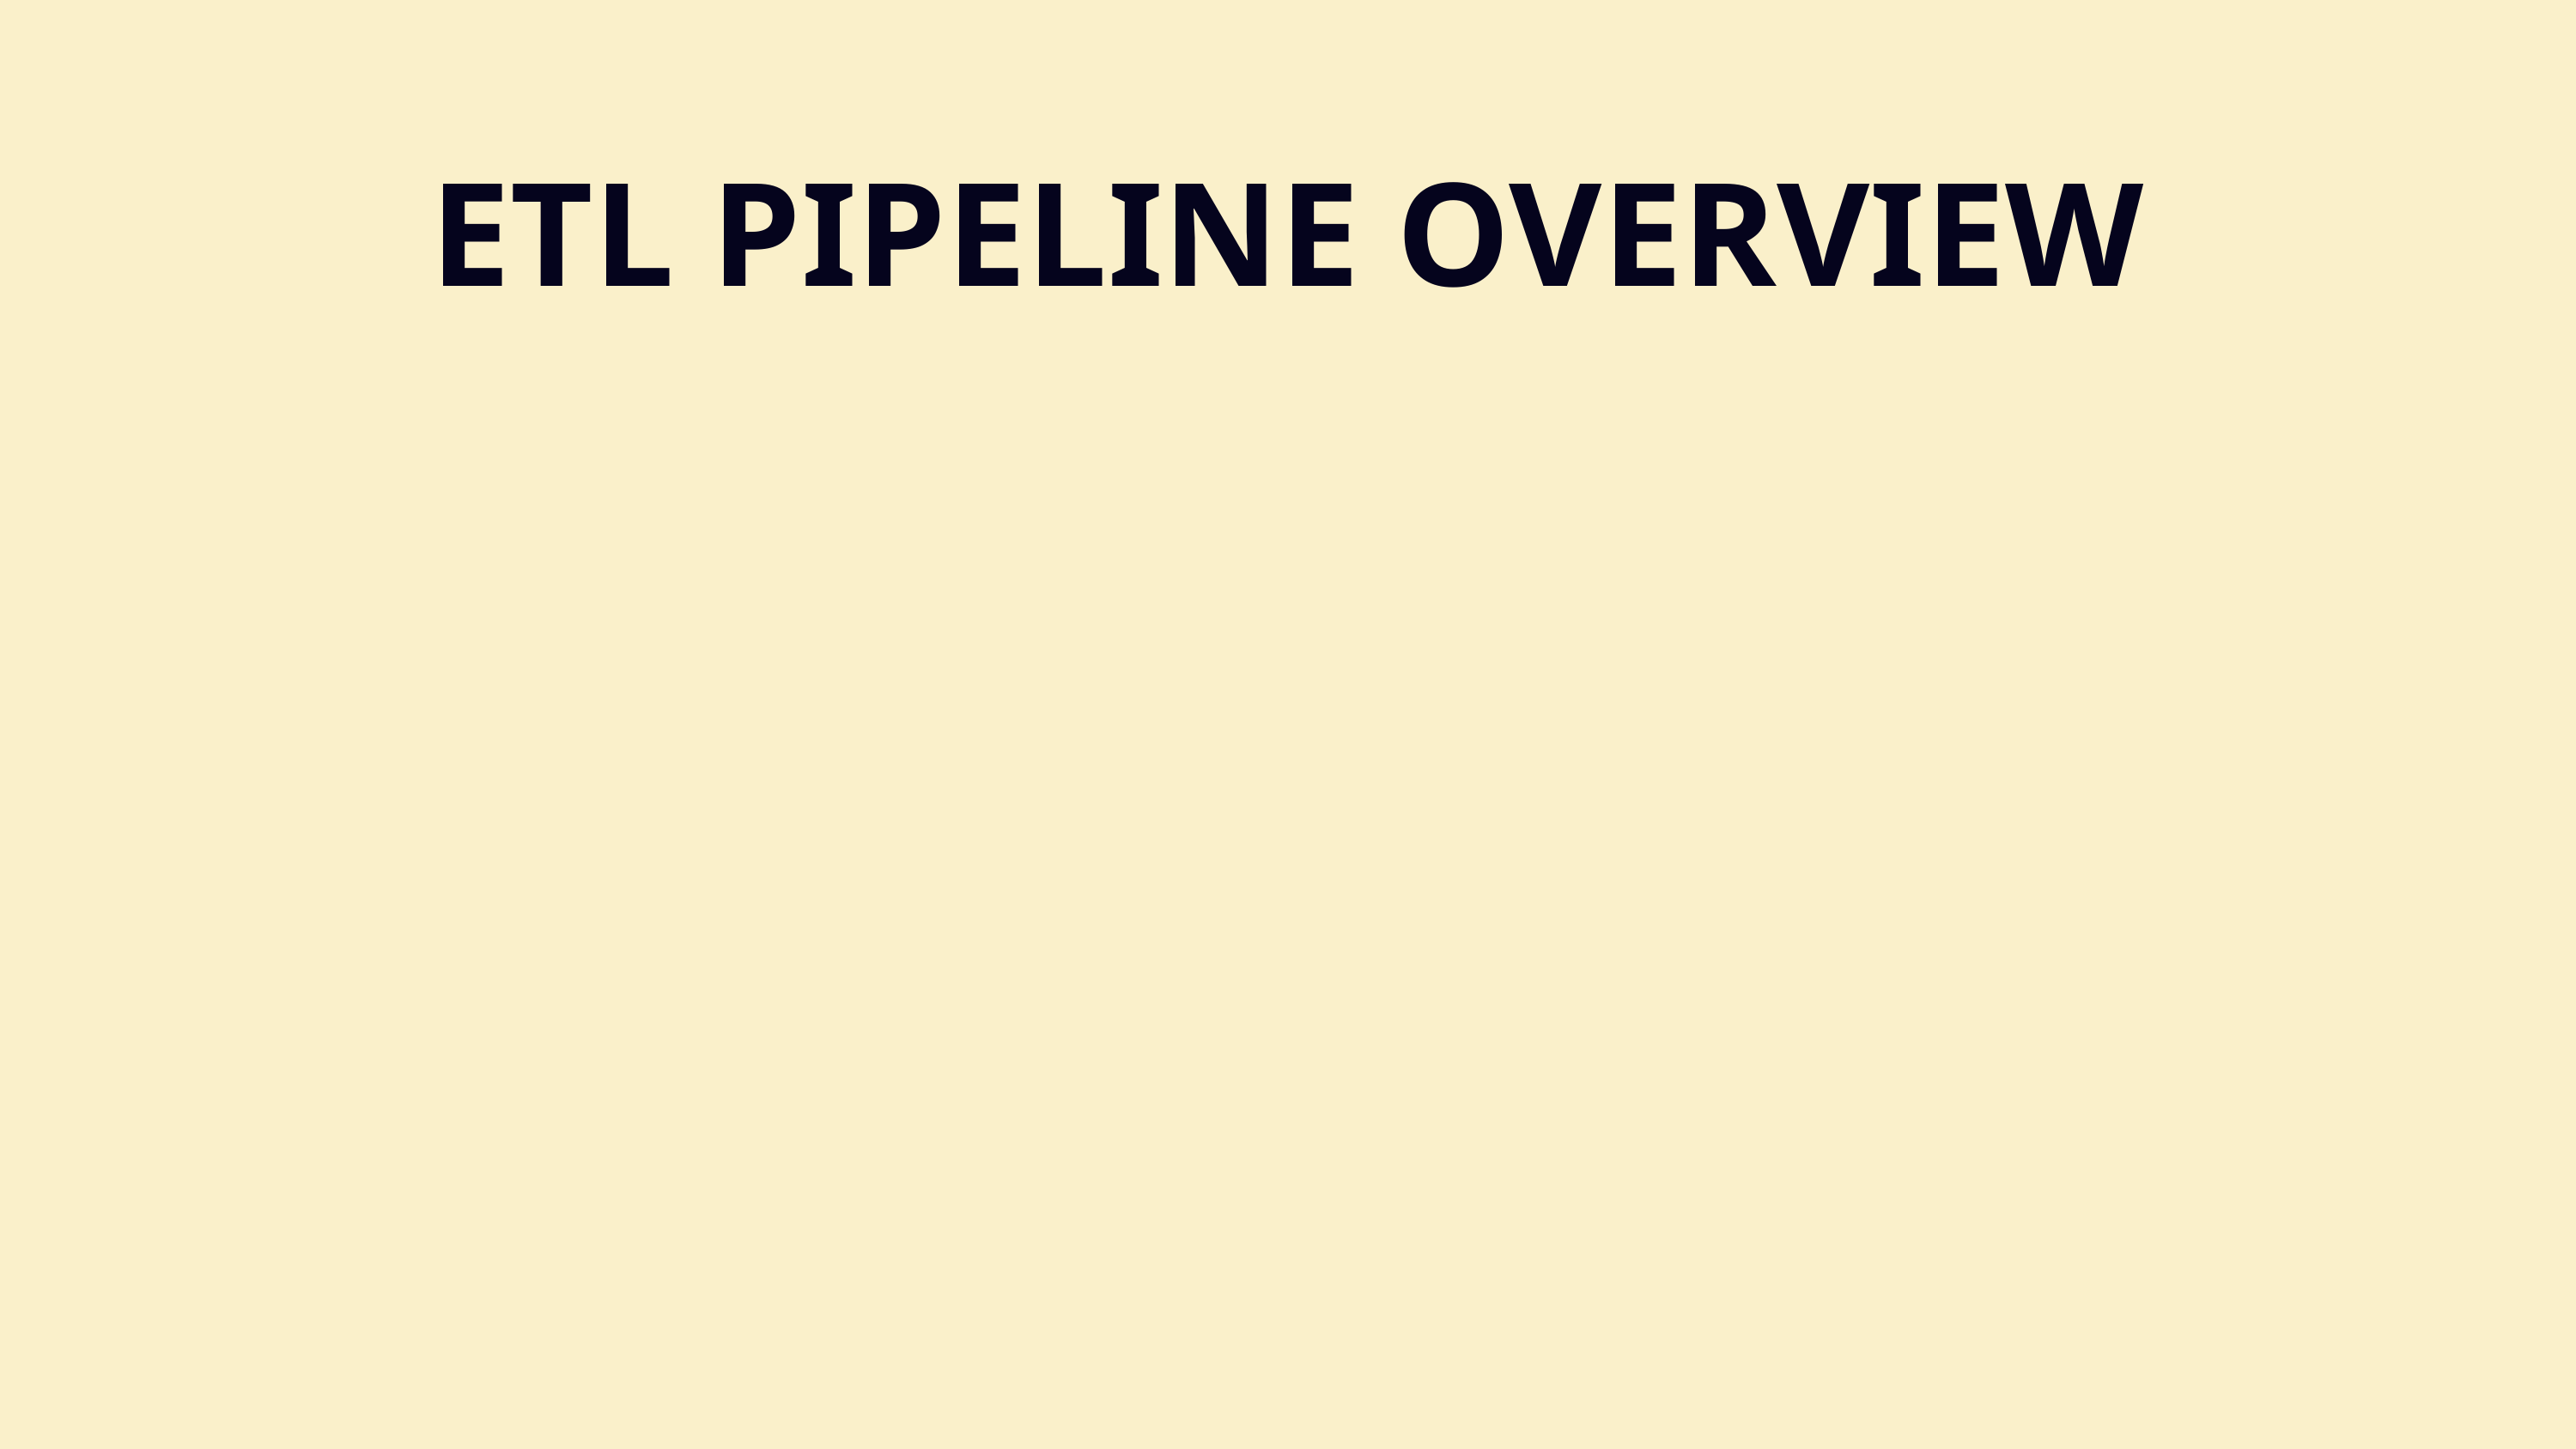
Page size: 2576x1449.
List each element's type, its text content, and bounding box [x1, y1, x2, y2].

text_box ETL PIPELINE OVERVIEW [144, 176, 2432, 314]
